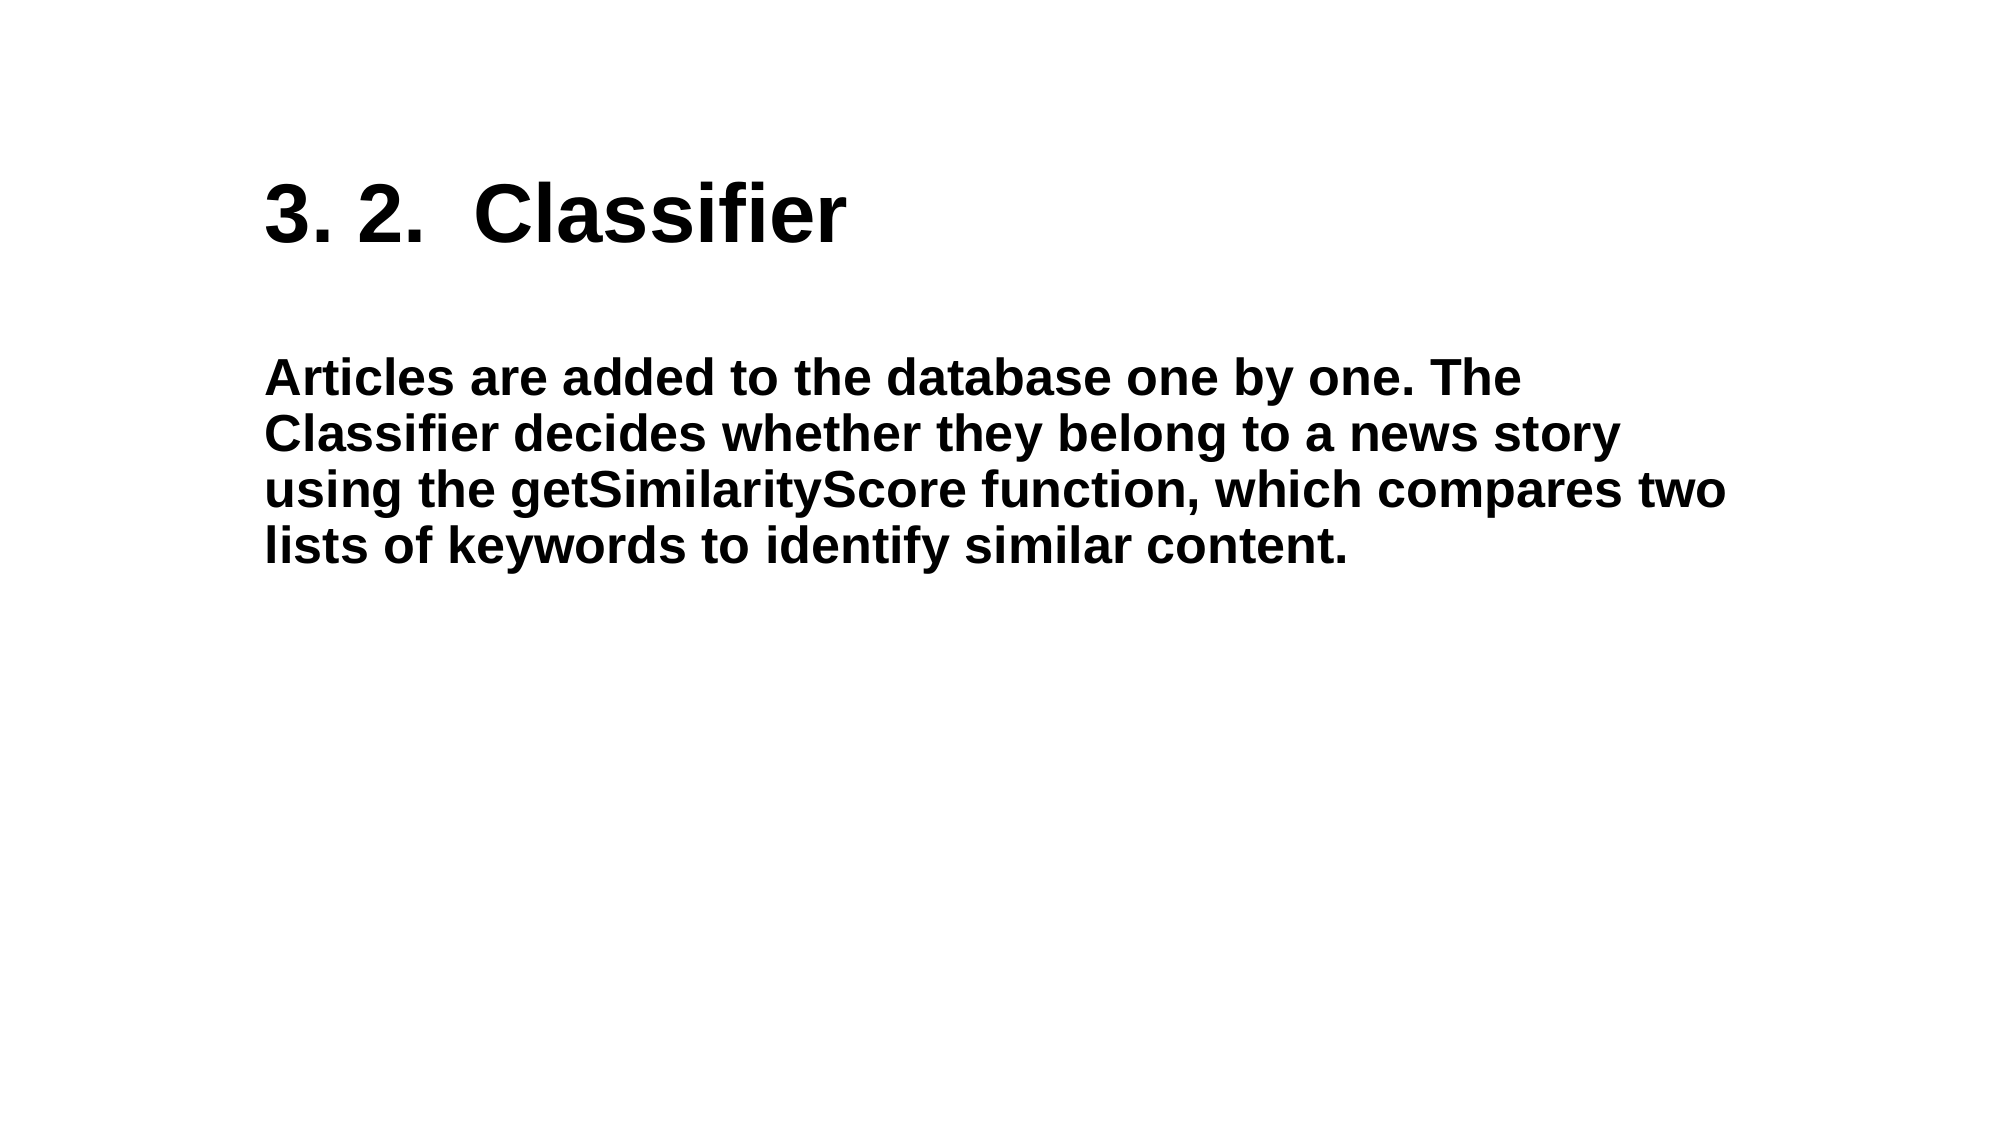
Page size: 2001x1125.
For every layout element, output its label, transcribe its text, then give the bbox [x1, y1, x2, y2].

text_box 3. 2. Classifier Articles are added to the database one by one. The Classifier decides whether they belong to a news story using the getSimilarityScore function, which compares two lists of keywords to identify similar content. . . . . [249, 94, 1750, 877]
